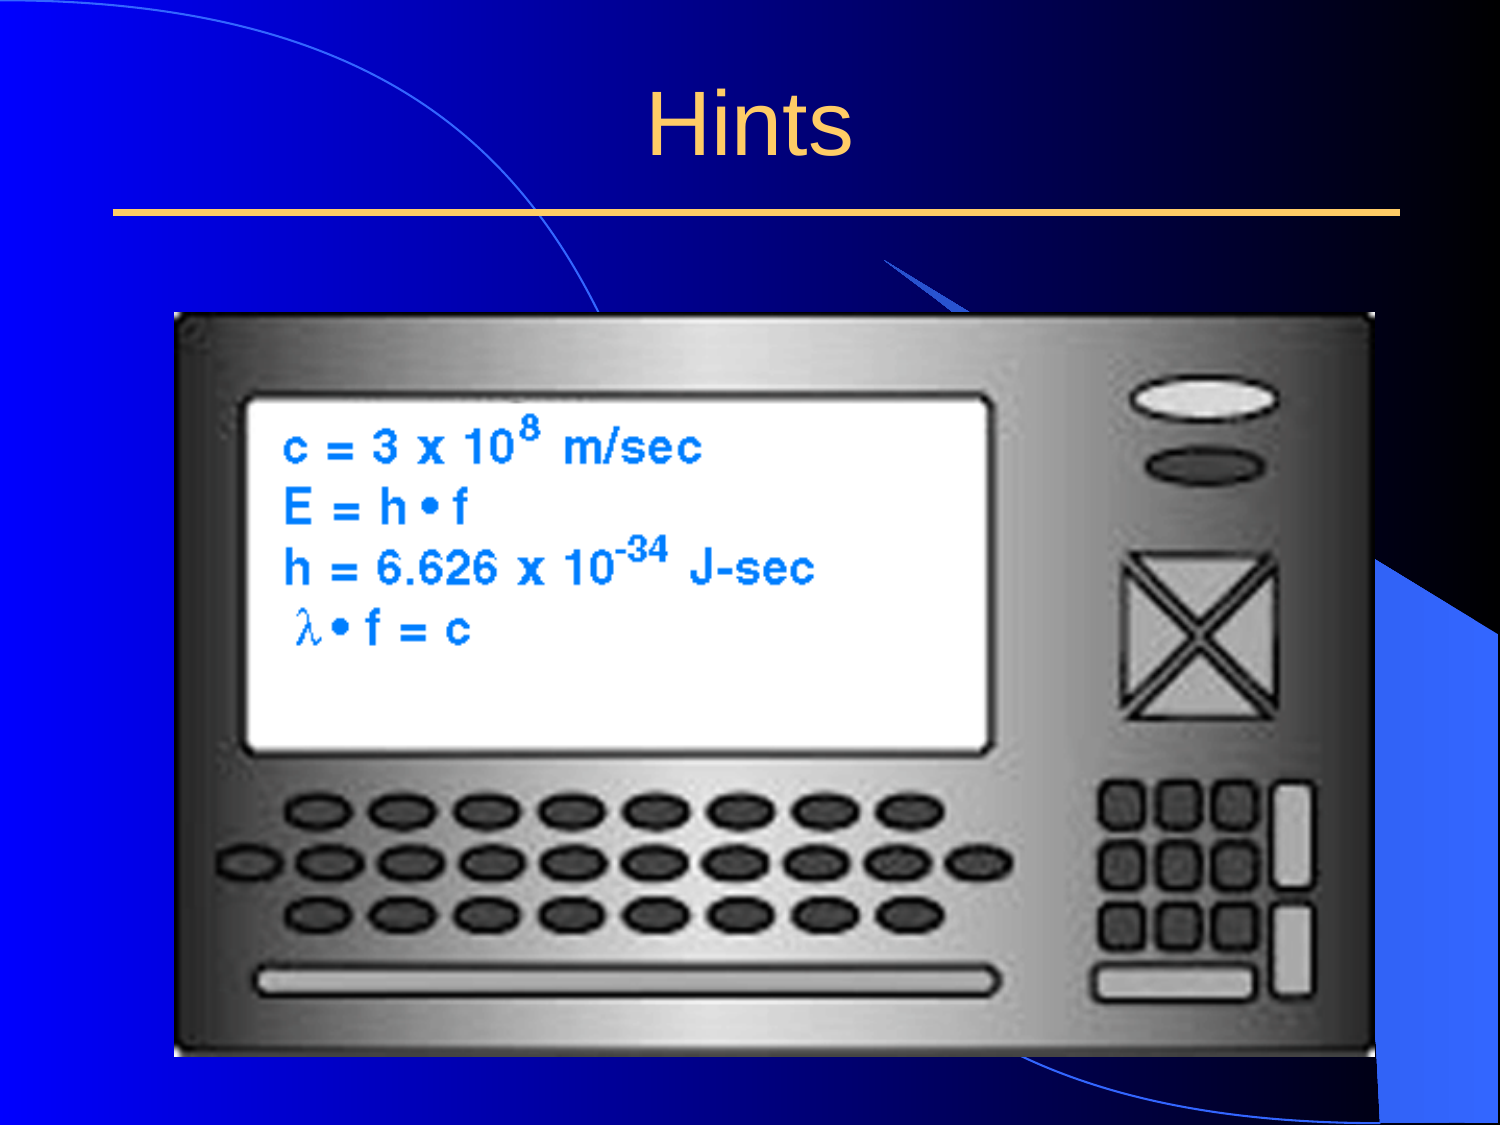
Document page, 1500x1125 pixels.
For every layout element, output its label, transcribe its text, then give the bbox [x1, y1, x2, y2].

picture [174, 312, 1376, 1057]
title Hints [112, 24, 1388, 209]
